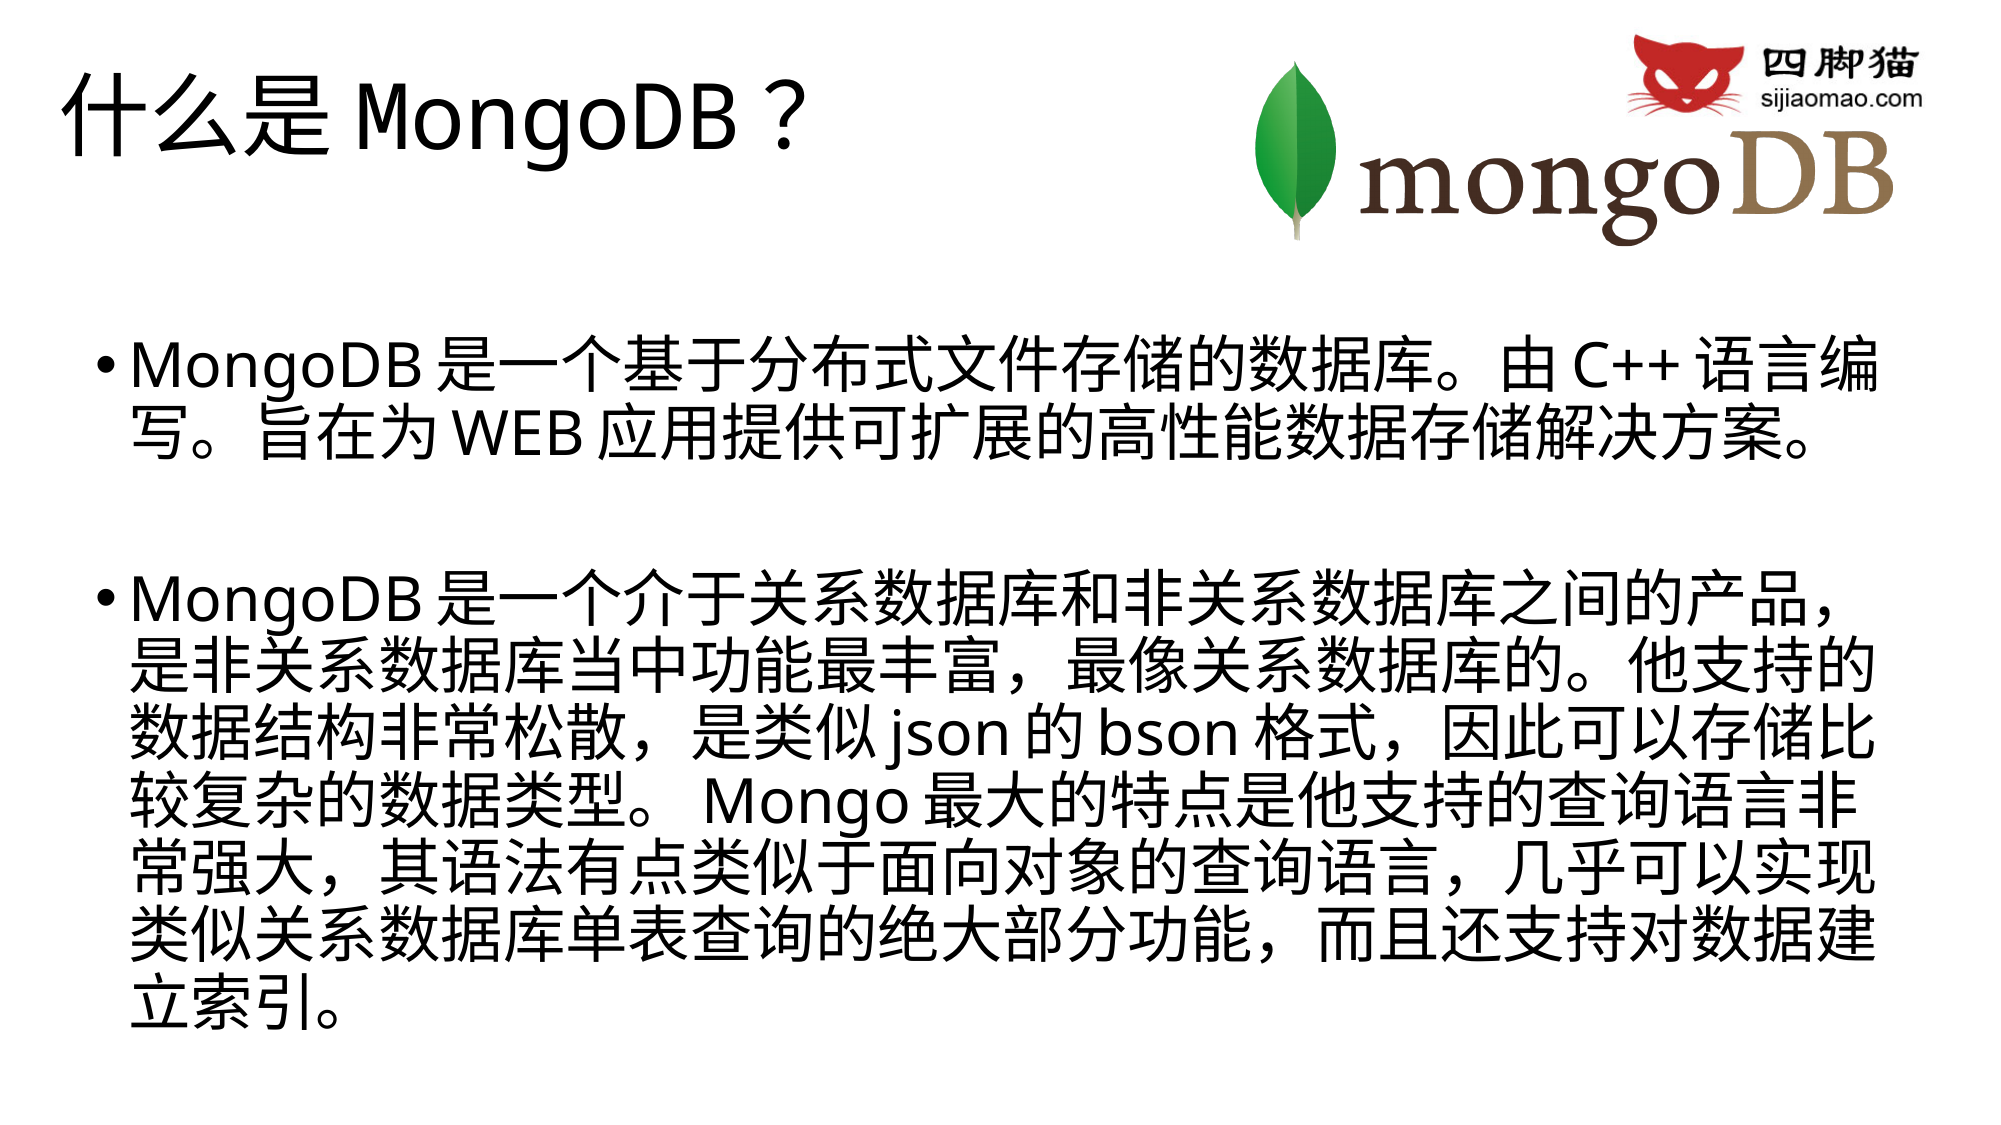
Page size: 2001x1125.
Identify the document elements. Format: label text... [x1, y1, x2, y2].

picture [1229, 27, 1934, 268]
title 什么是MongoDB？ [43, 39, 1022, 201]
list MongoDB是一个基于分布式文件存储的数据库。由C++语言编写。旨在为WEB应用提供可扩展的高性能数据存储解决方案。 MongoDB是一个介于关系数据库和非关系数据库之间的产品，是非关系数据库当中功能最丰富，最像关系数据库的。他支持的数据结构非常松散，是类似json的bson格式，因此可以存储比较复杂的数据类型。Mongo最大的特点是他支持的查询语言非常强大，其语法有点类似于面向对象的查询语言，几乎可以实现类似关系数据库单表查询的绝大部分功能，而且还支持对数据建立索引。 [80, 326, 1916, 1047]
